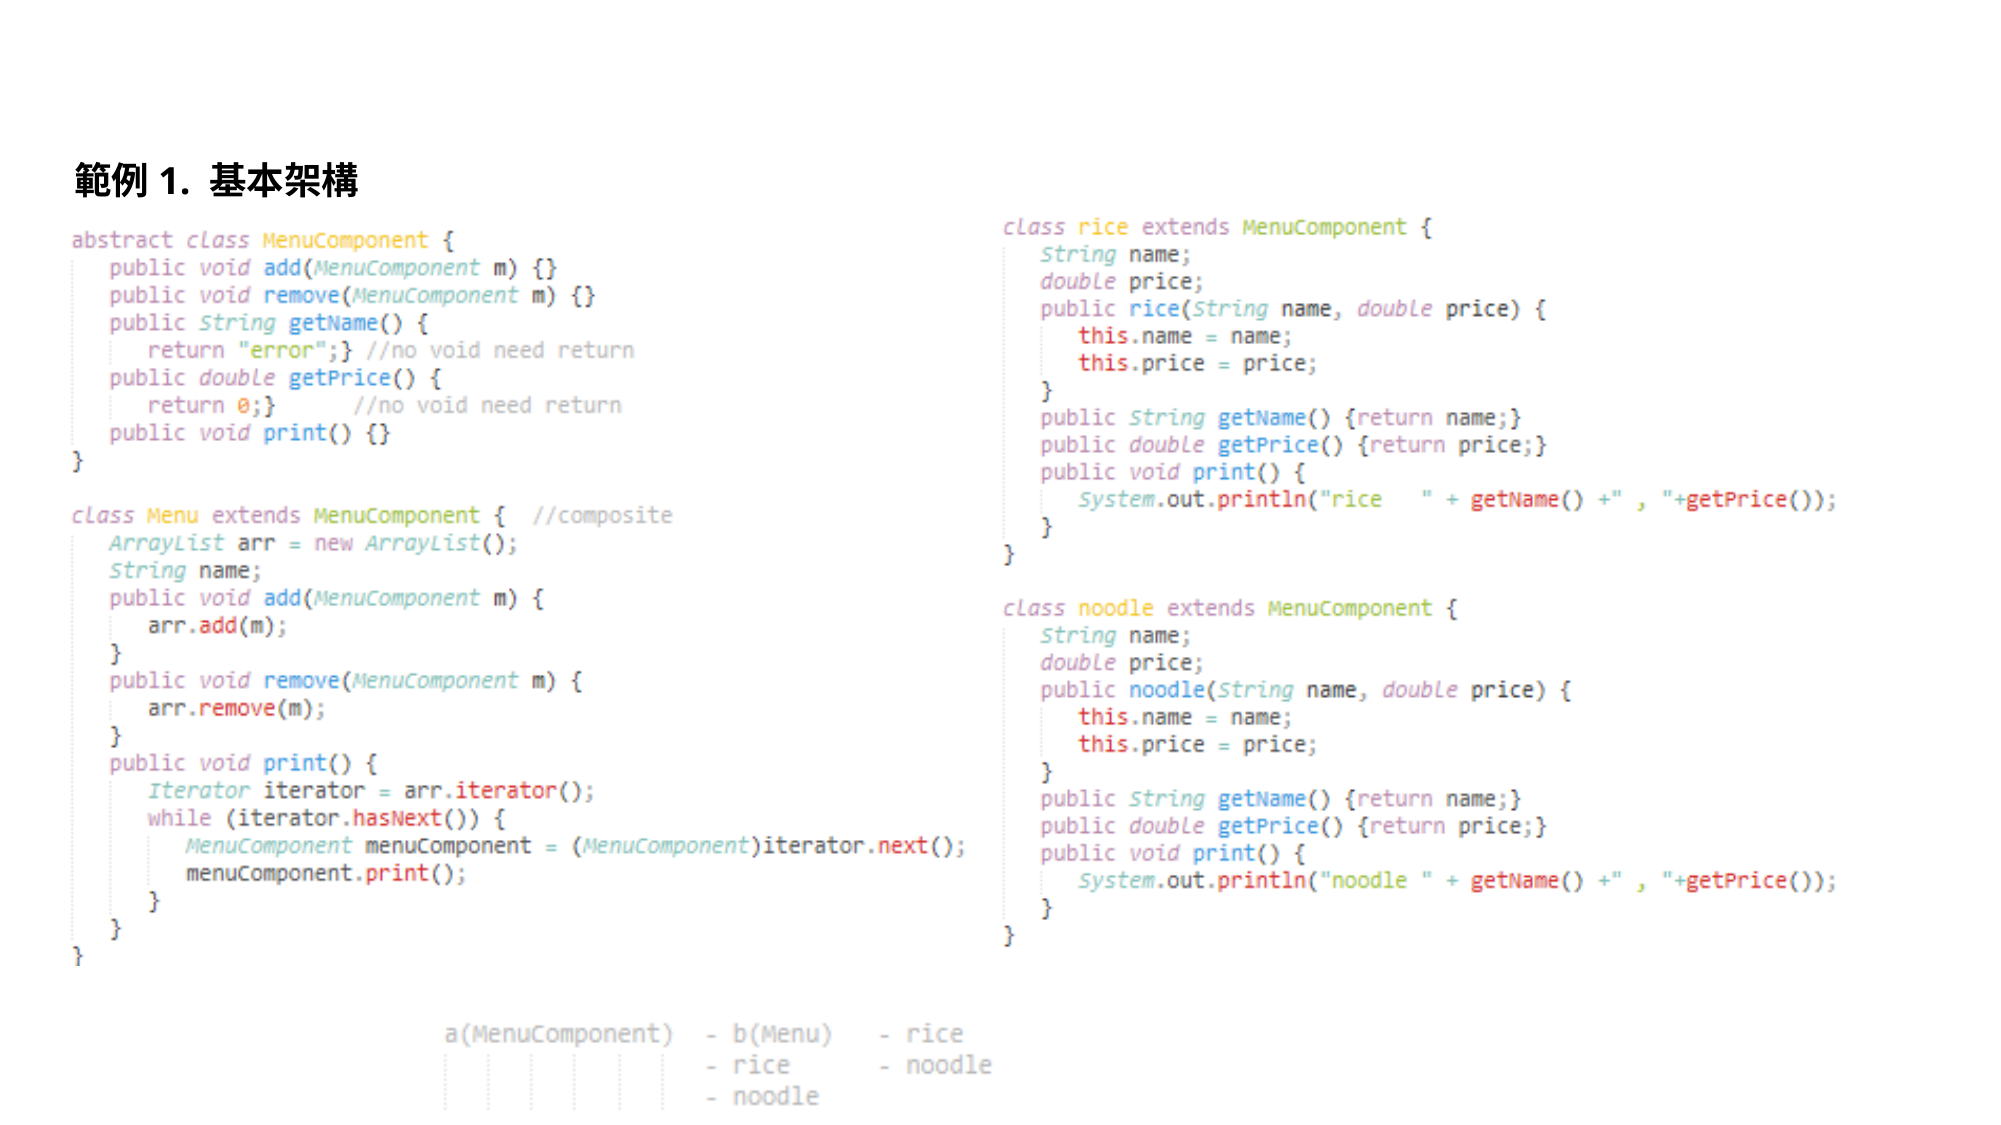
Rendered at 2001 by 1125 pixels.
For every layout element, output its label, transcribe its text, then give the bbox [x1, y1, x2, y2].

picture [440, 1019, 1006, 1125]
picture [59, 229, 978, 966]
text_box 範例1. 基本架構 [59, 149, 1196, 210]
picture [999, 210, 1845, 966]
